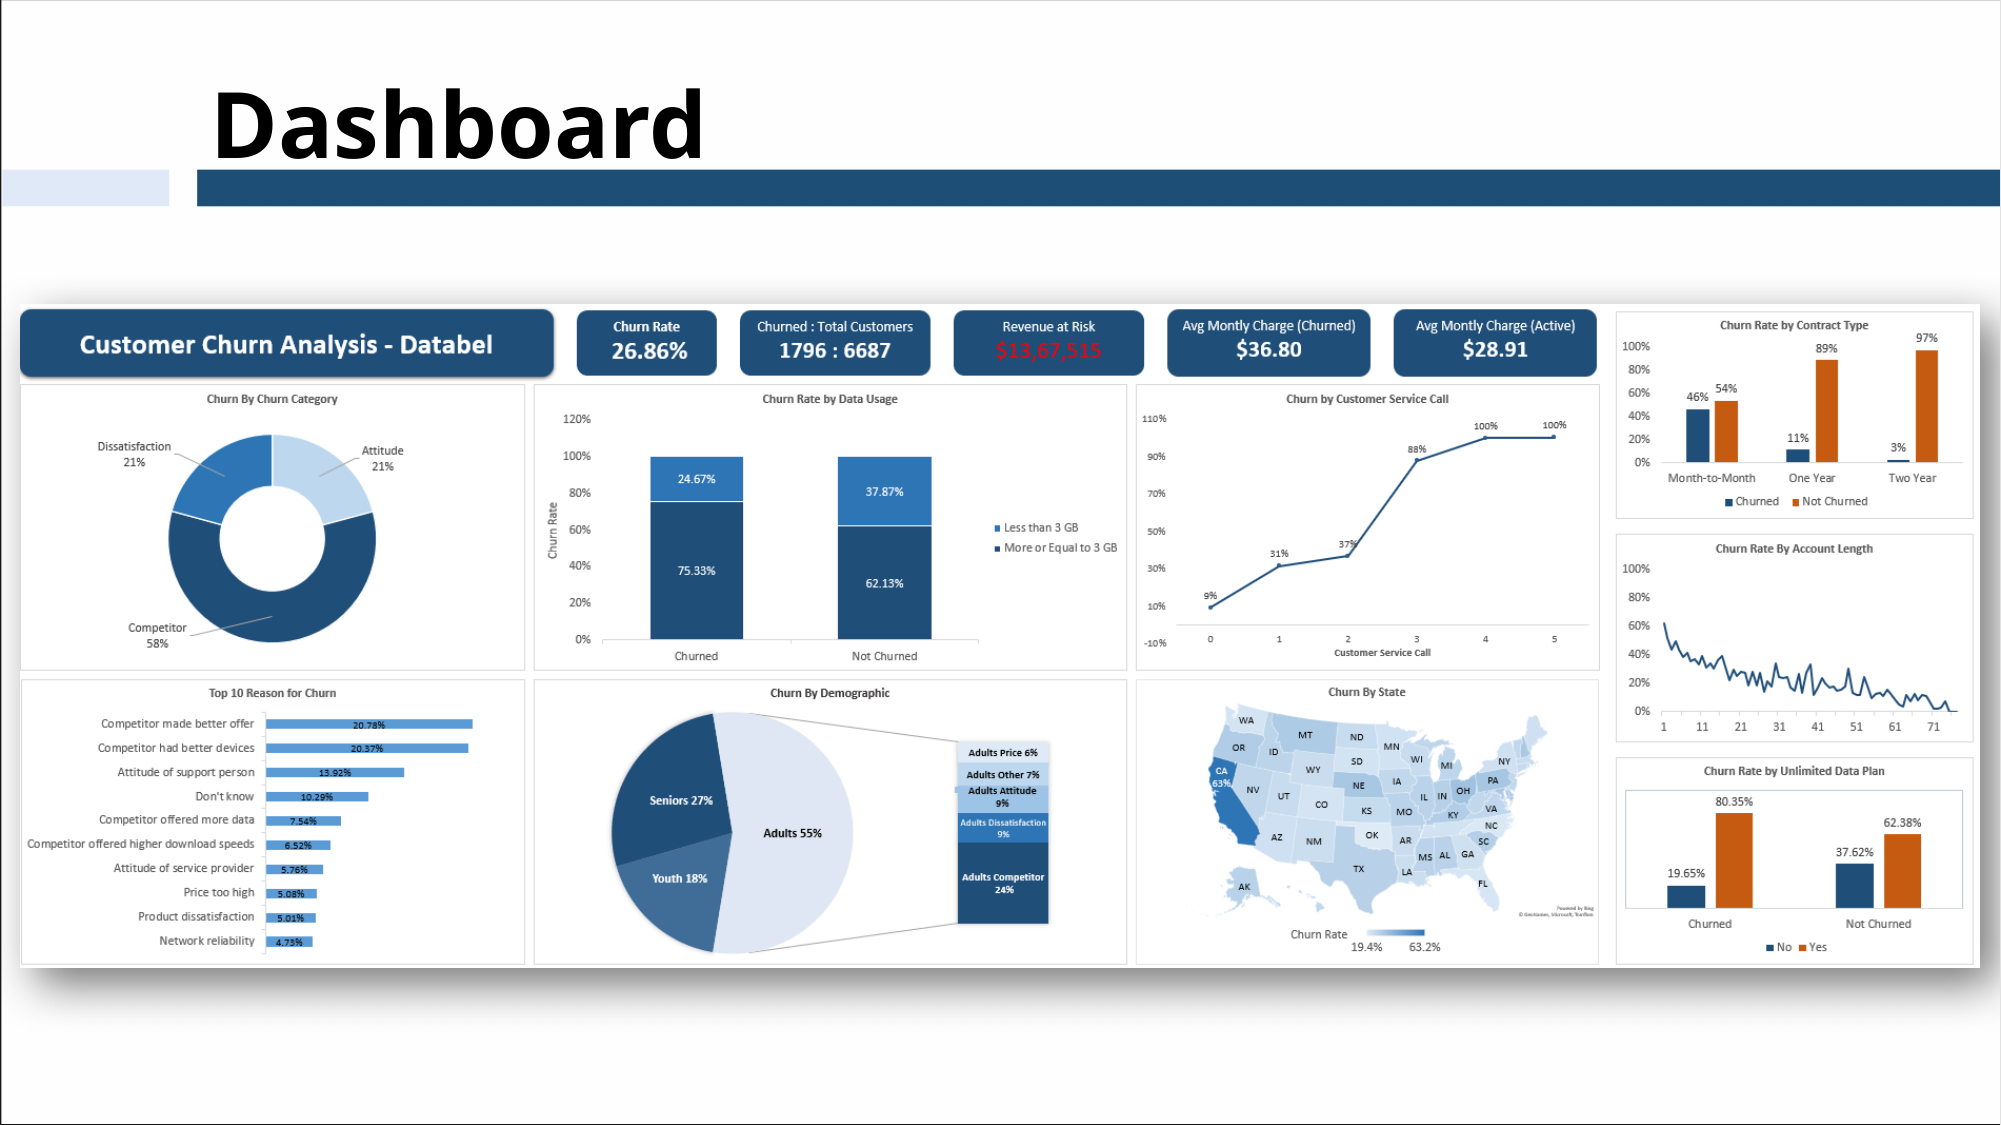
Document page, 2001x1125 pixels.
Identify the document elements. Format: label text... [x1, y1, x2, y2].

title Dashboard [195, 59, 2000, 197]
picture [0, 0, 2001, 1125]
